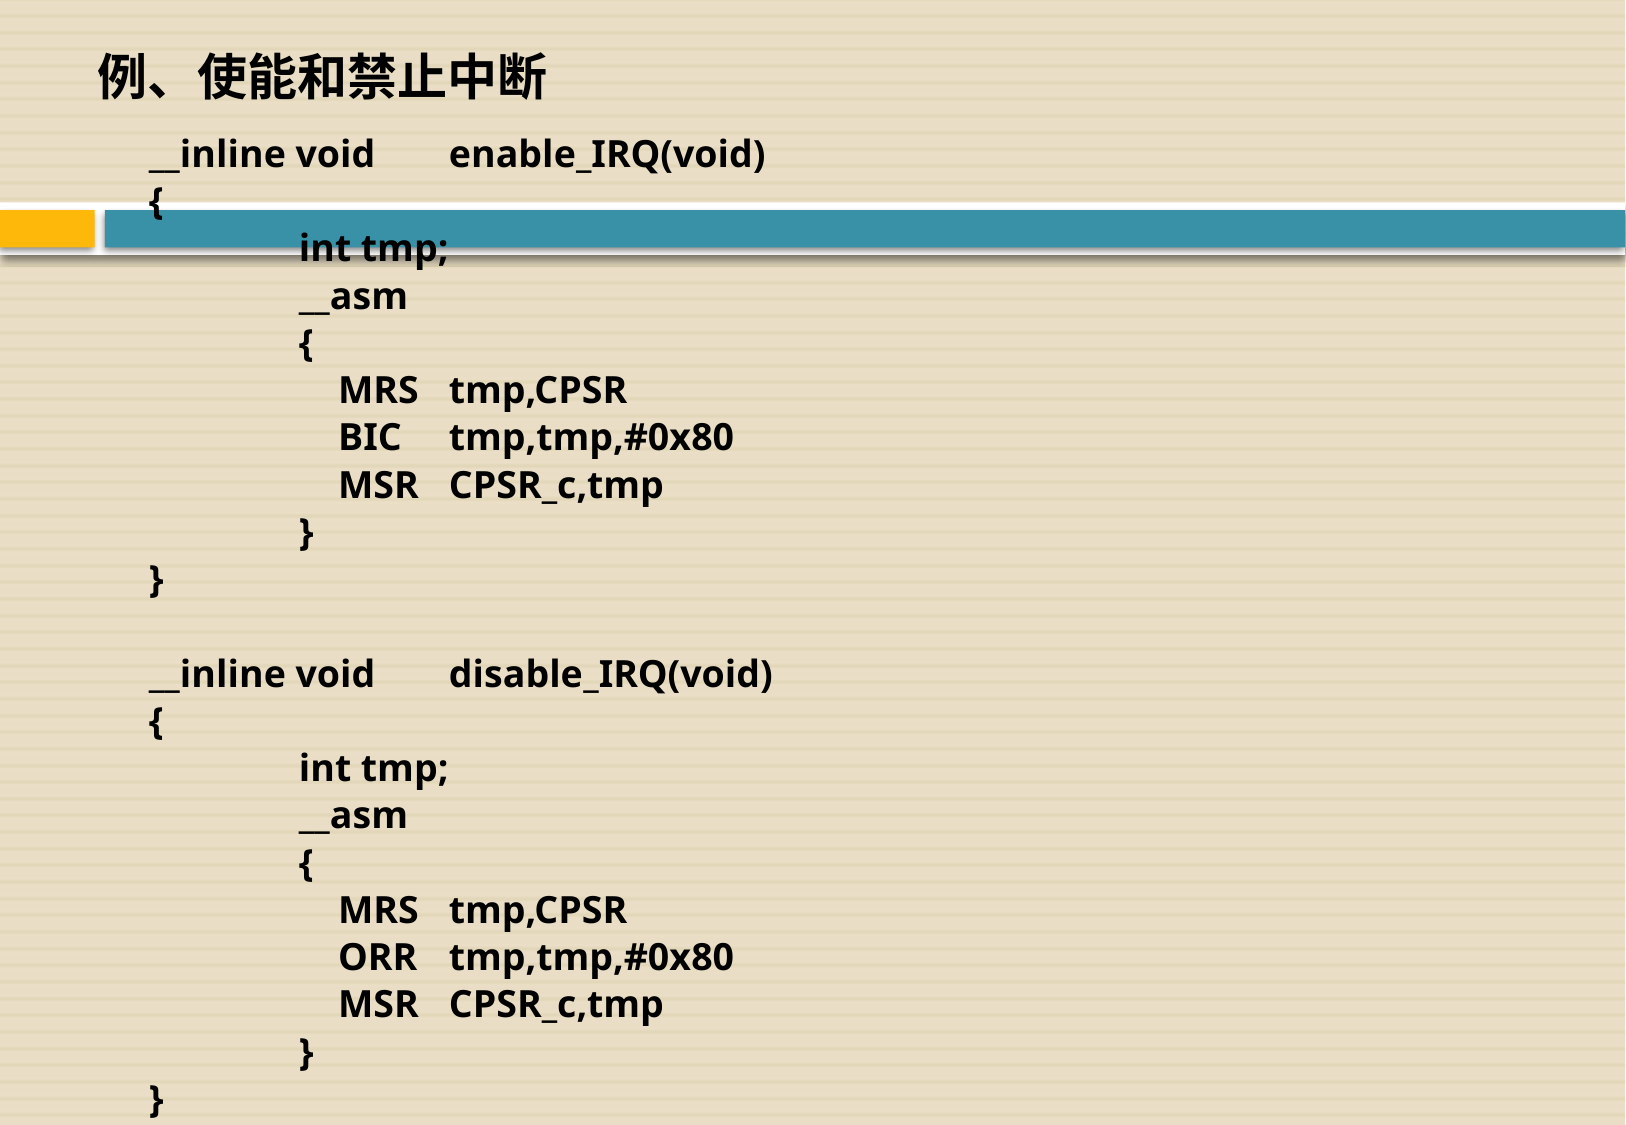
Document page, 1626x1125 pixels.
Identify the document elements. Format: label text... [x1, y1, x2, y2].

text_box 例、使能和禁止中断 [83, 23, 1440, 114]
text_box __inline void enable_IRQ(void) { int tmp; __asm { MRS tmp,CPSR BIC tmp,tmp,#0x80 MSR CPSR_c,tmp } } __inline void disable­_IRQ(void) { int tmp; __asm { MRS tmp,CPSR ORR tmp,tmp,#0x80 MSR CPSR_c,tmp } } [134, 120, 1555, 1125]
